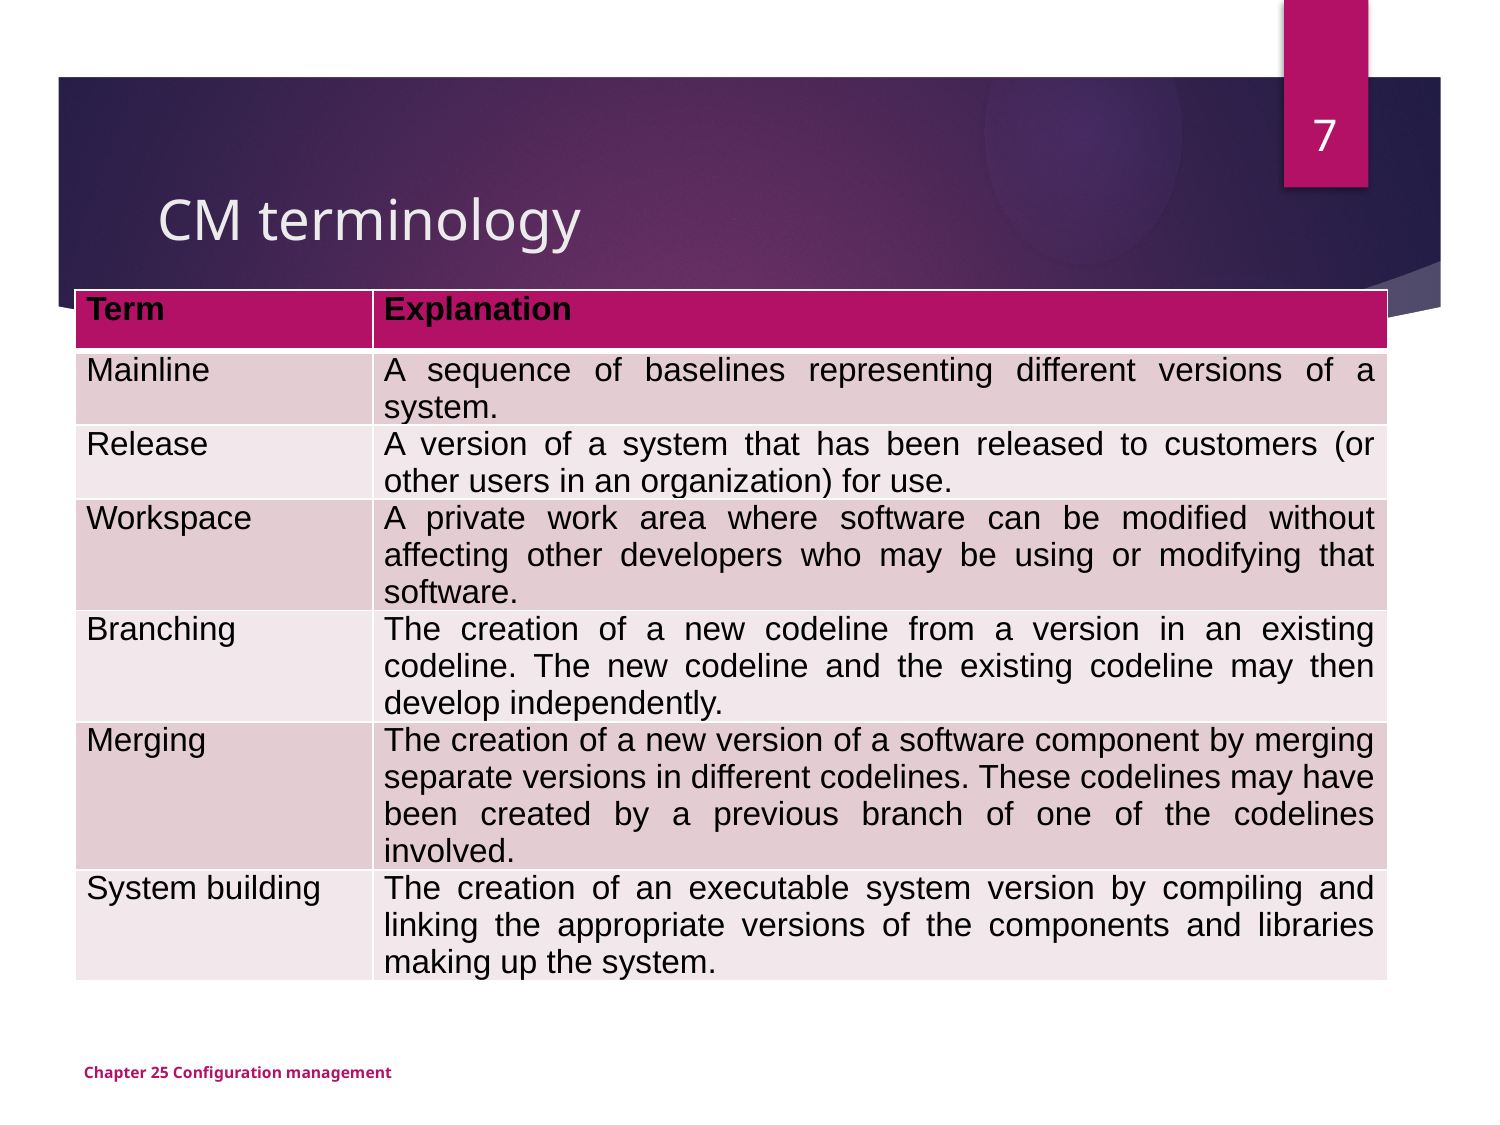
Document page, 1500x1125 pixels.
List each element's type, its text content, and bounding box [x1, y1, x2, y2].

table_cell A private work area where software can be modified without affecting other developers who may be using or modifying that software. [374, 500, 1387, 610]
table_cell Branching [76, 611, 372, 721]
table_header Term [76, 291, 372, 348]
table_cell The creation of an executable system version by compiling and linking the appropriate versions of the components and libraries making up the system. [374, 871, 1387, 980]
table_cell A sequence of baselines representing different versions of a system. [374, 354, 1387, 424]
footer Chapter 25 Configuration management [69, 1048, 544, 1099]
table_cell The creation of a new version of a software component by merging separate versions in different codelines. These codelines may have been created by a previous branch of one of the codelines involved. [374, 723, 1387, 869]
table_cell Merging [76, 723, 372, 869]
table_header Explanation [374, 291, 1387, 348]
table_cell Release [76, 426, 372, 498]
slide_number 7 [1273, 48, 1377, 175]
table_cell Mainline [76, 354, 372, 424]
table_cell System building [76, 871, 372, 980]
table_cell Workspace [76, 500, 372, 610]
table_cell The creation of a new codeline from a version in an existing codeline. The new codeline and the existing codeline may then develop independently. [374, 611, 1387, 721]
title CM terminology [142, 159, 1220, 276]
table_cell A version of a system that has been released to customers (or other users in an organization) for use. [374, 426, 1387, 498]
